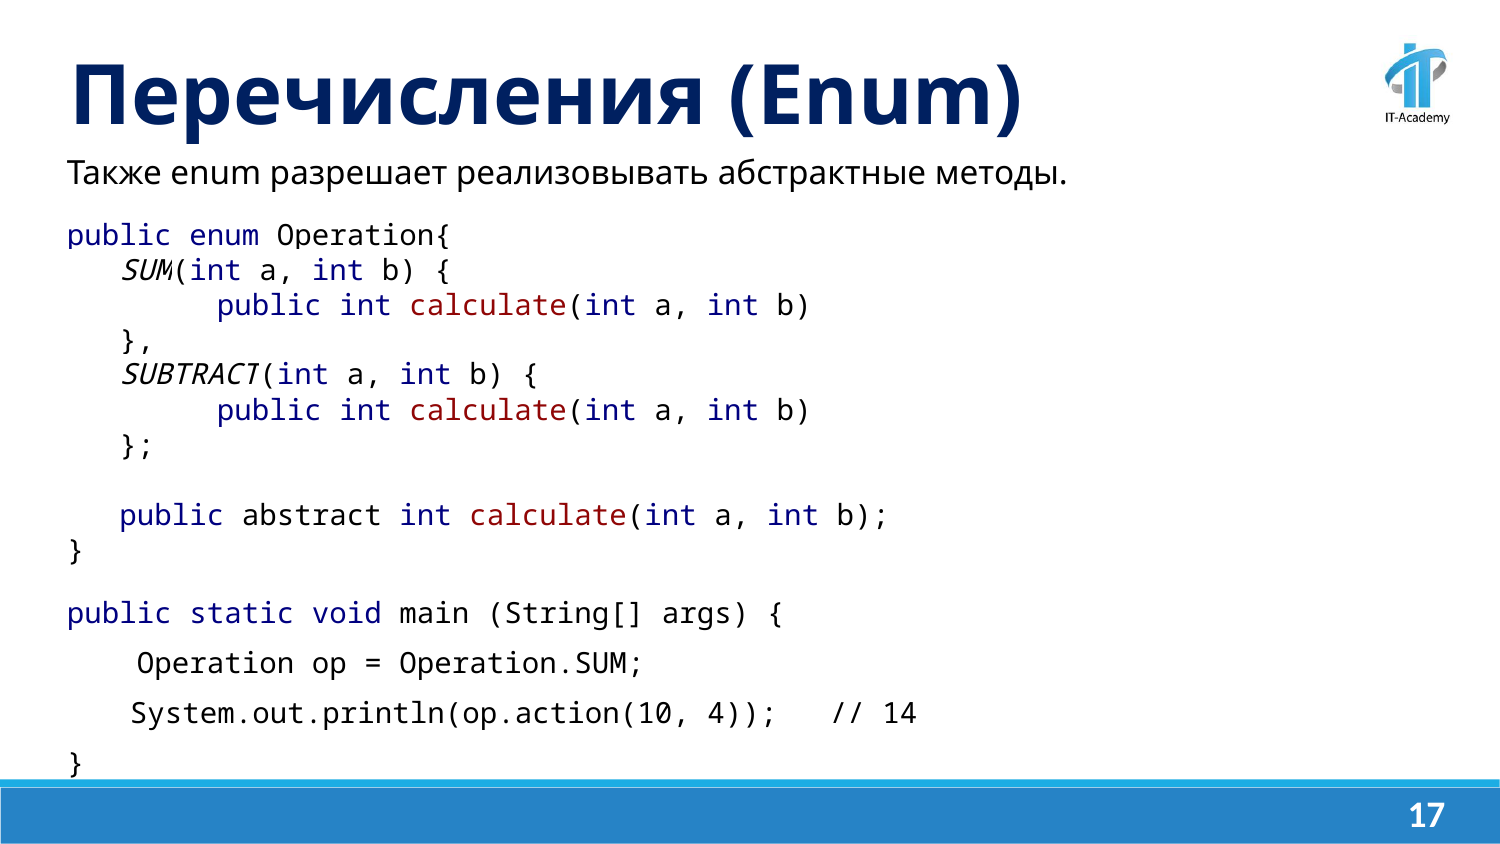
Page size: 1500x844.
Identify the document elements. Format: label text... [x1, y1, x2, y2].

picture [1405, 35, 1461, 126]
text_box public enum Operation{ SUM(int a, int b) { public int calculate(int a, int b) }, SUBTRACT(int a, int b) { public int calculate(int a, int b) }; public abstract int calculate(int a, int b); } [51, 207, 1103, 564]
text_box Также enum разрешает реализовывать абстрактные методы. [51, 130, 1448, 207]
text_box ‹#› [1390, 782, 1463, 827]
text_box public static void main (String[] args) { Operation op = Operation.SUM; System.out.println(op.action(10, 4)); // 14 } [51, 564, 1217, 795]
text_box Перечисления (Enum) [54, 16, 1405, 166]
